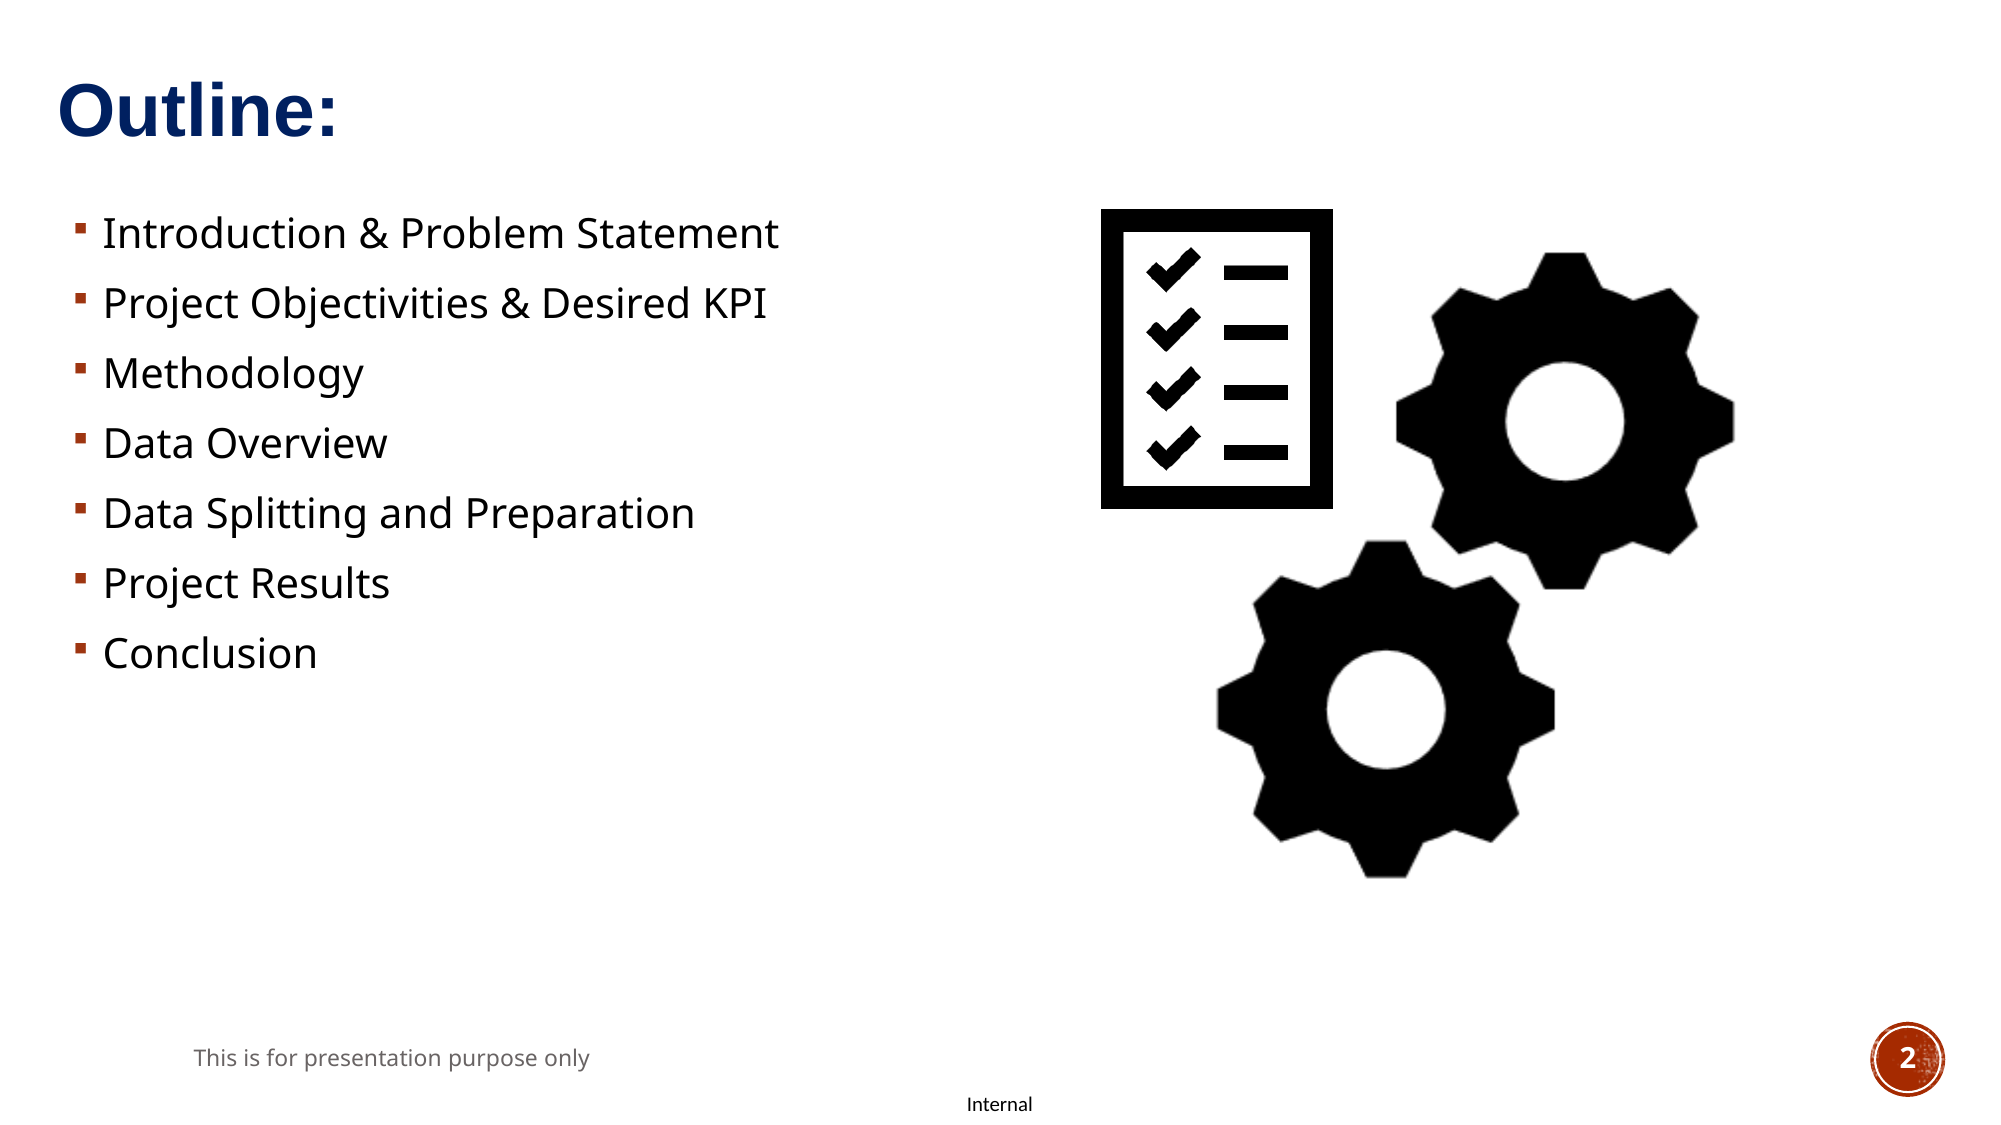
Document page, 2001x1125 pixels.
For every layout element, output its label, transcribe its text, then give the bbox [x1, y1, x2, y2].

slide_number 2 [1855, 1028, 1961, 1089]
footer This is for presentation purpose only [178, 1028, 1217, 1089]
list Introduction & Problem Statement Project Objectivities & Desired KPI Methodology Data Overview Data Splitting and Preparation Project Results Conclusion [57, 205, 1096, 920]
text_box Outline: [57, 61, 1938, 135]
picture [1037, 179, 1856, 946]
